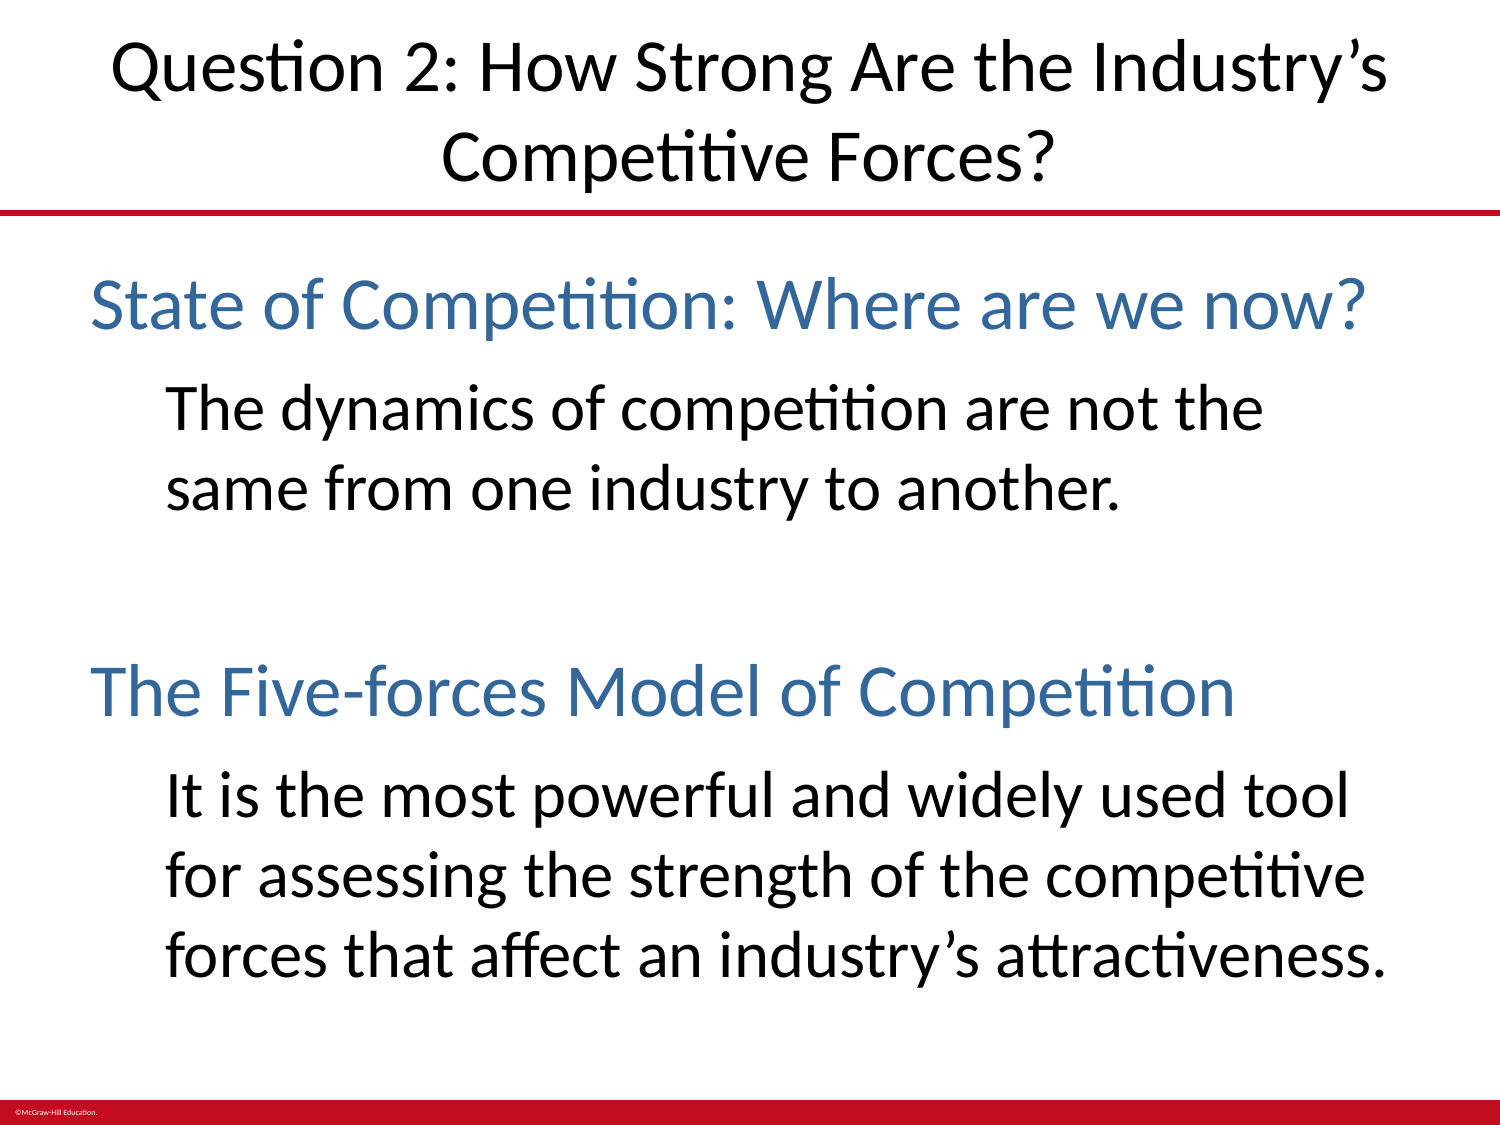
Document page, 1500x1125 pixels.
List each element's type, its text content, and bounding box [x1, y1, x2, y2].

list State of Competition: Where are we now? The dynamics of competition are not the same from one industry to another. The Five-forces Model of Competition It is the most powerful and widely used tool for assessing the strength of the competitive forces that affect an industry’s attractiveness. [75, 247, 1425, 1060]
title Question 2: How Strong Are the Industry’s Competitive Forces? [0, 0, 1500, 214]
